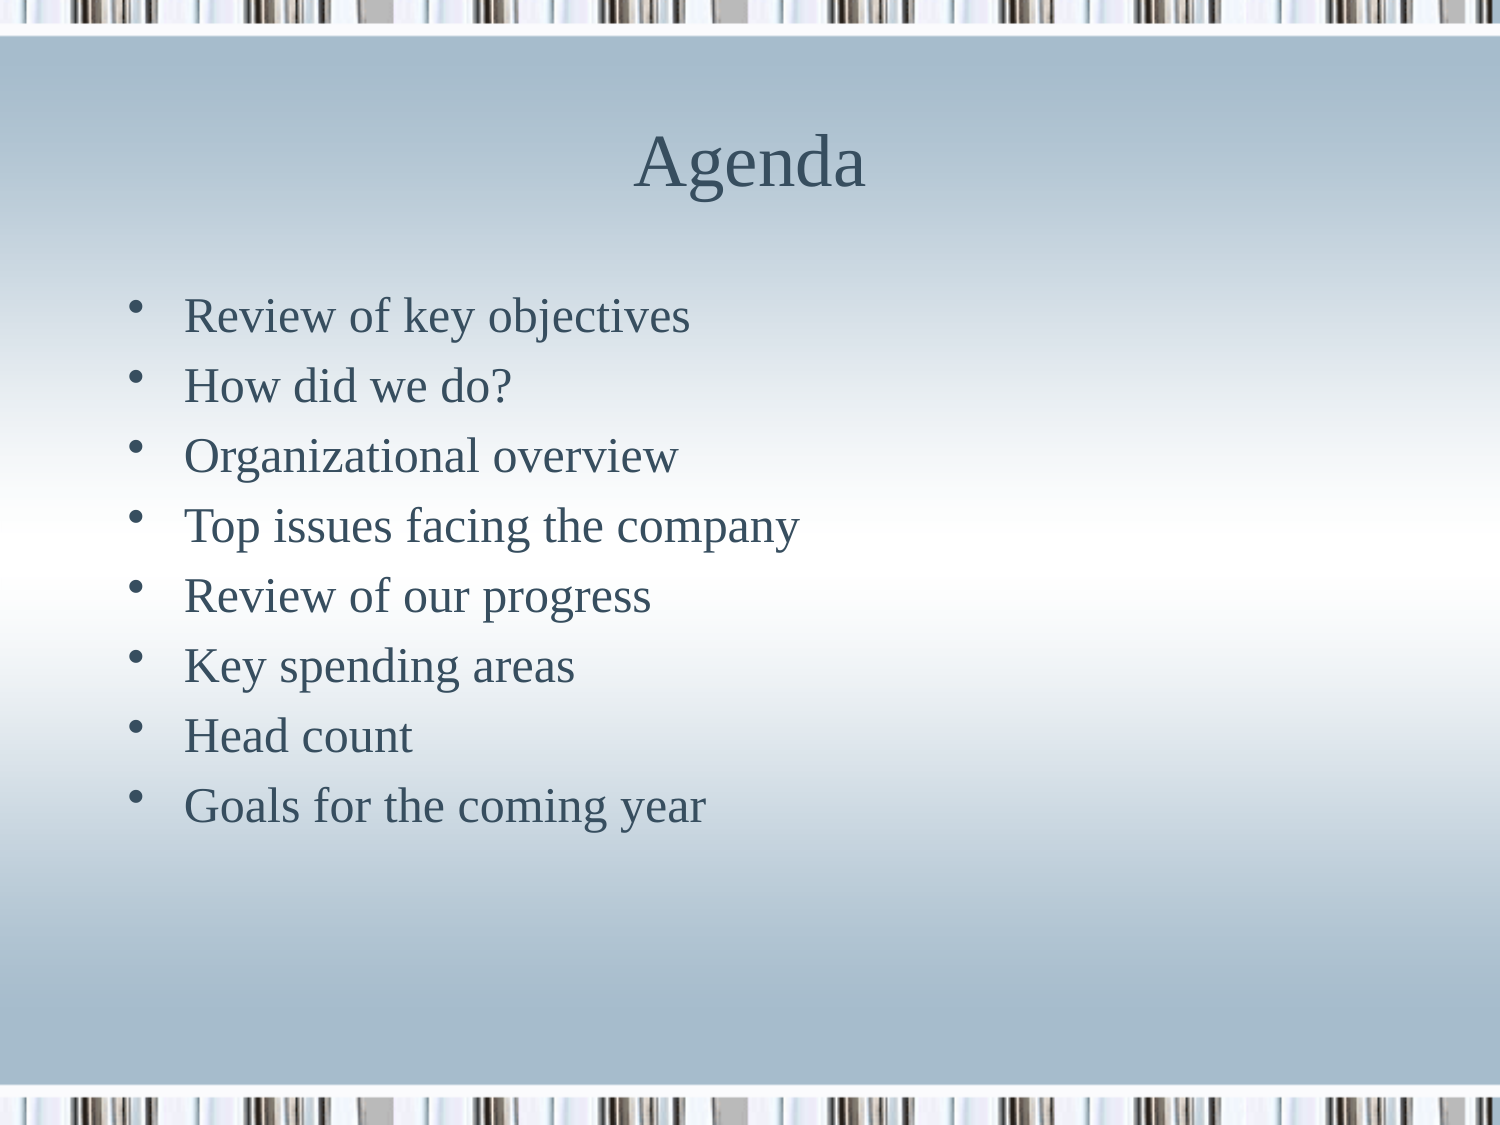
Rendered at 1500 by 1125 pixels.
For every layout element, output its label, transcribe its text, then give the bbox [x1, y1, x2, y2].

picture [0, 0, 1500, 1125]
list Review of key objectives How did we do? Organizational overview Top issues facing the company Review of our progress Key spending areas Head count Goals for the coming year [112, 274, 1388, 988]
title Agenda [112, 74, 1388, 238]
